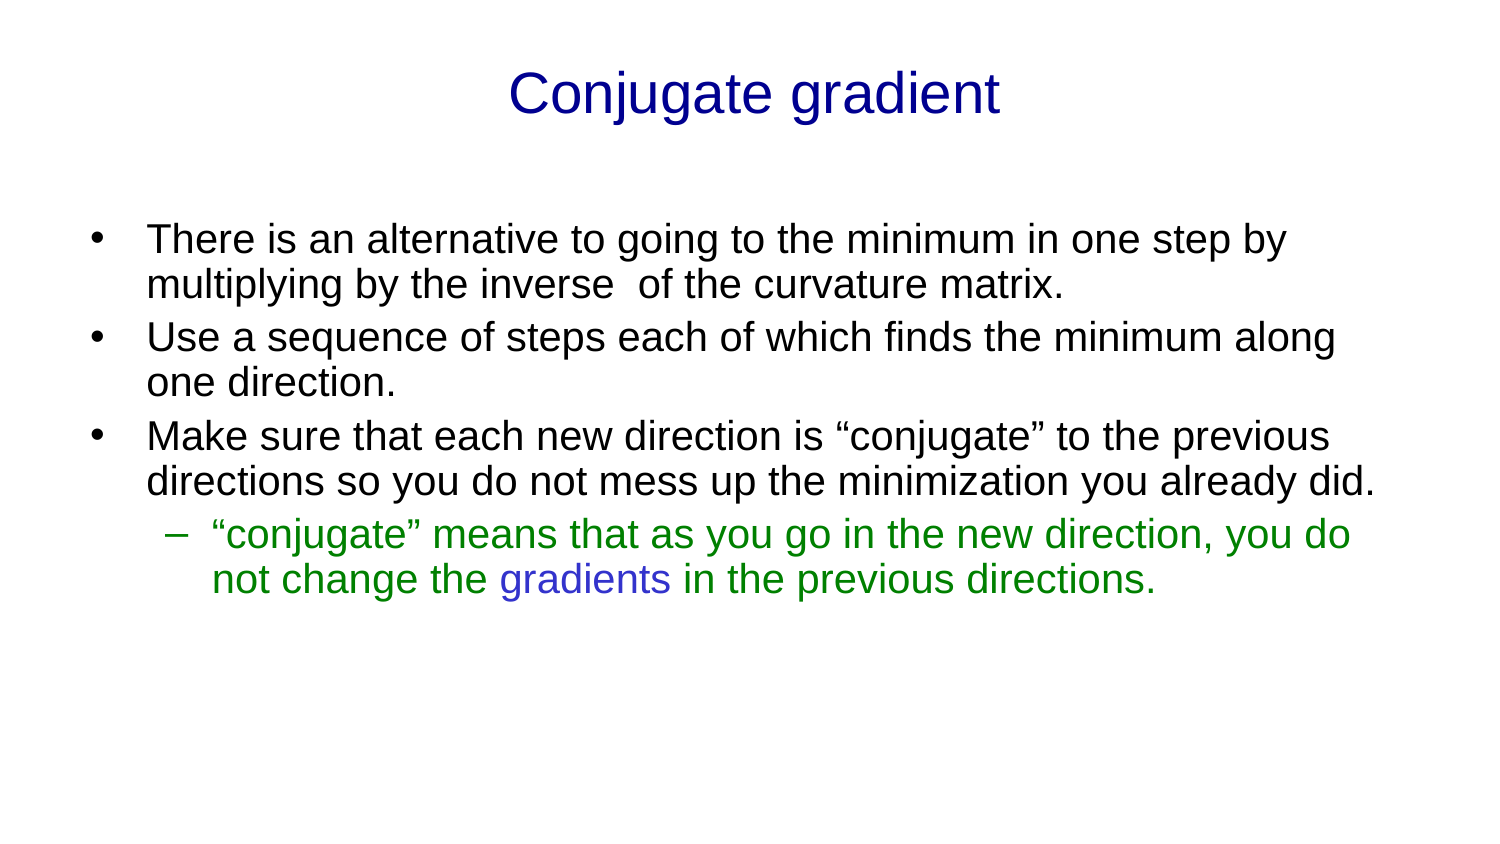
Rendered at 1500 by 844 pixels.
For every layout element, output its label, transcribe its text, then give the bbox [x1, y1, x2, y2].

title Conjugate gradient [0, 19, 1500, 161]
list There is an alternative to going to the minimum in one step by multiplying by the inverse of the curvature matrix. Use a sequence of steps each of which finds the minimum along one direction. Make sure that each new direction is “conjugate” to the previous directions so you do not mess up the minimization you already did. “conjugate” means that as you go in the new direction, you do not change the gradients in the previous directions. [75, 151, 1425, 709]
